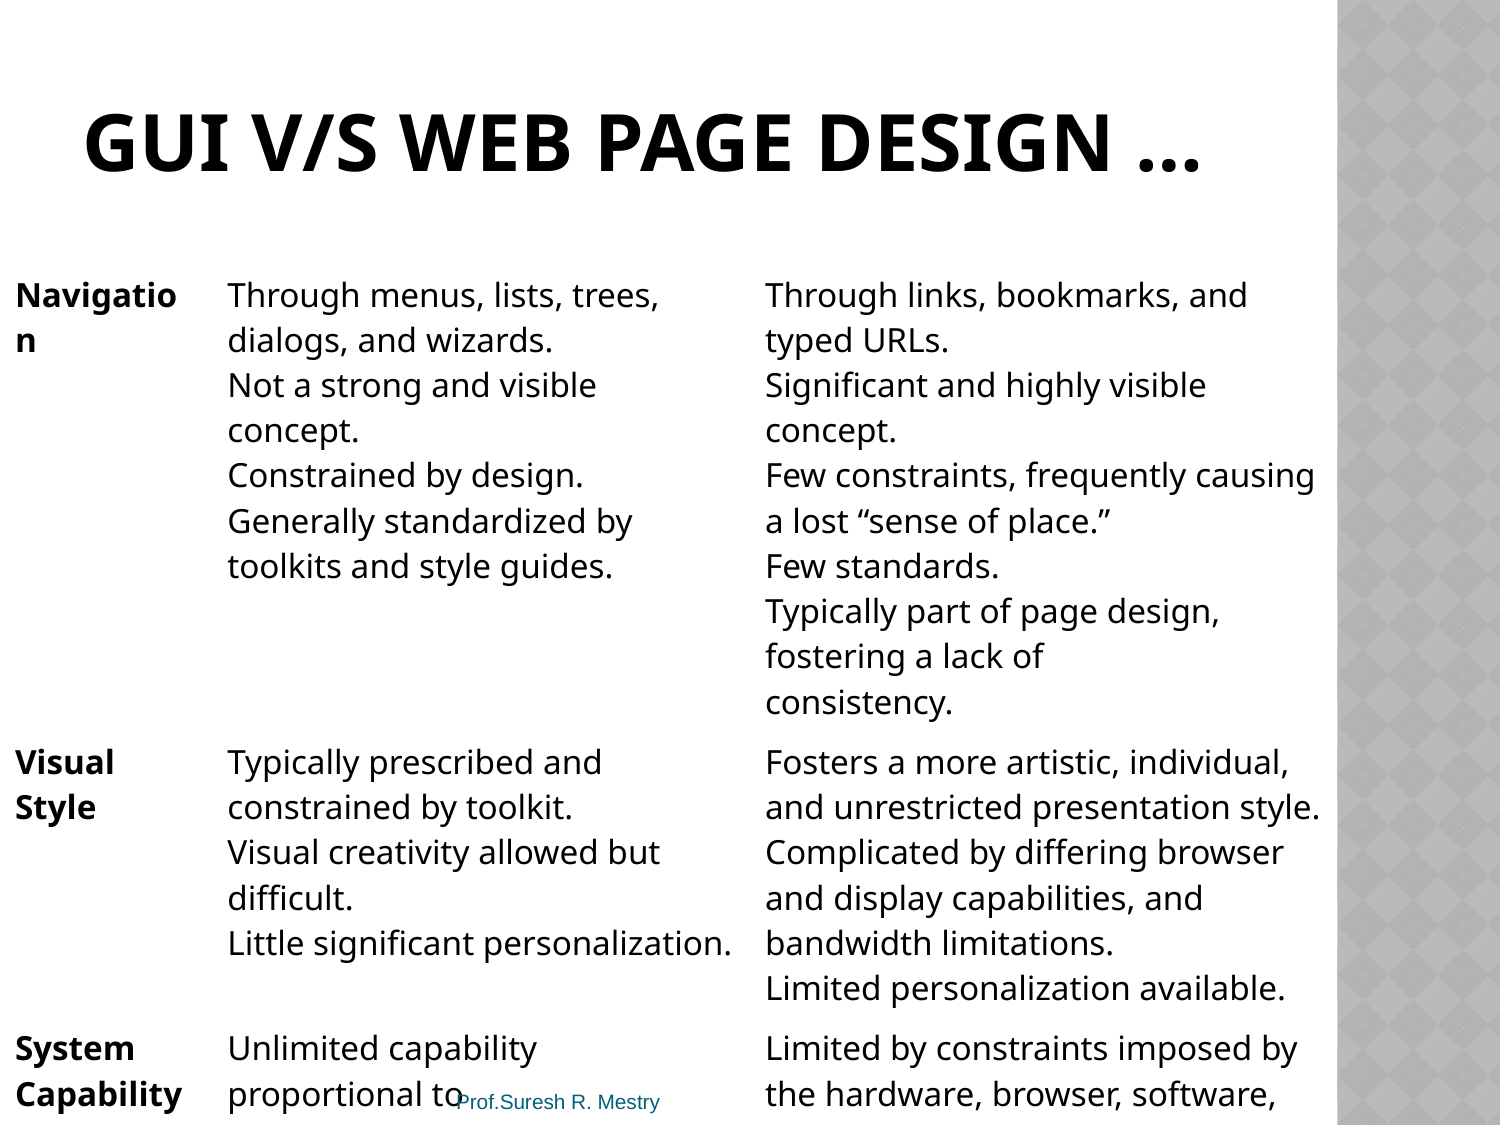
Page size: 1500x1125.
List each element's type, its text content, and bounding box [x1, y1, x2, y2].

table_header Navigation [0, 264, 212, 731]
table_header Through menus, lists, trees, dialogs, and wizards. Not a strong and visible concept. Constrained by design. Generally standardized by toolkits and style guides. [212, 264, 750, 731]
table_cell Limited by constraints imposed by the hardware, browser, software, client support, and user willingness to allow features because of response time, security, and privacy concerns. [750, 1018, 1350, 1125]
table_cell Unlimited capability proportional to sophistication of hardware and software. [212, 1018, 750, 1125]
table_cell Visual Style [0, 731, 212, 1018]
title GUI v/s web page design … [75, 0, 1263, 188]
footer Prof.Suresh R. Mestry [75, 1075, 675, 1114]
table_header Through links, bookmarks, and typed URLs. Significant and highly visible concept. Few constraints, frequently causing a lost “sense of place.” Few standards. Typically part of page design, fostering a lack of consistency. [750, 264, 1350, 731]
table_cell Fosters a more artistic, individual, and unrestricted presentation style. Complicated by differing browser and display capabilities, and bandwidth limitations. Limited personalization available. [750, 731, 1350, 1018]
table_cell Typically prescribed and constrained by toolkit. Visual creativity allowed but difficult. Little significant personalization. [212, 731, 750, 1018]
table_cell System Capability [0, 1018, 212, 1125]
